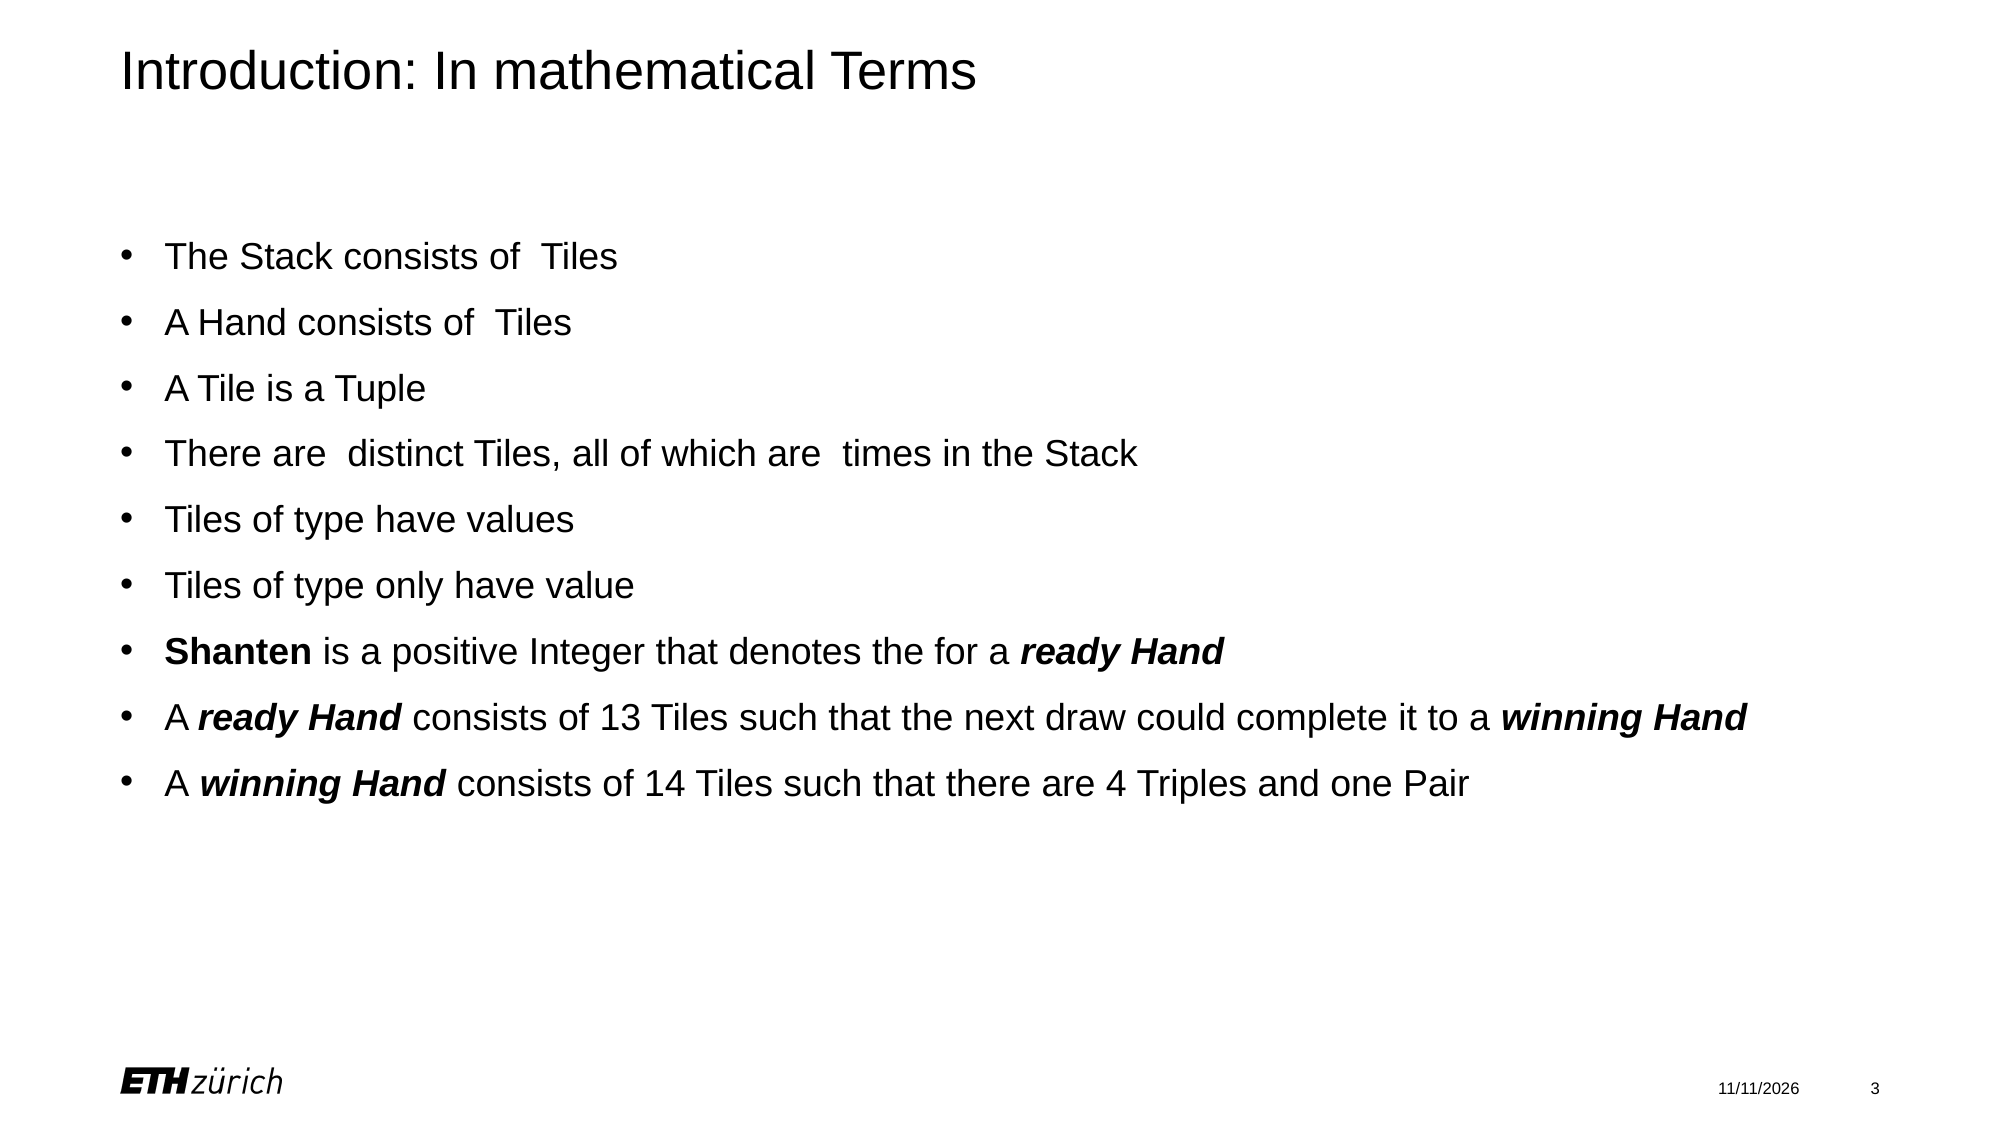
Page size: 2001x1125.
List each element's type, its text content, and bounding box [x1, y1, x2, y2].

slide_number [1718, 1069, 1819, 1106]
title Introduction: In mathematical Terms [120, 42, 1880, 191]
slide_number 3 [1827, 1069, 1880, 1106]
picture [120, 1067, 282, 1094]
